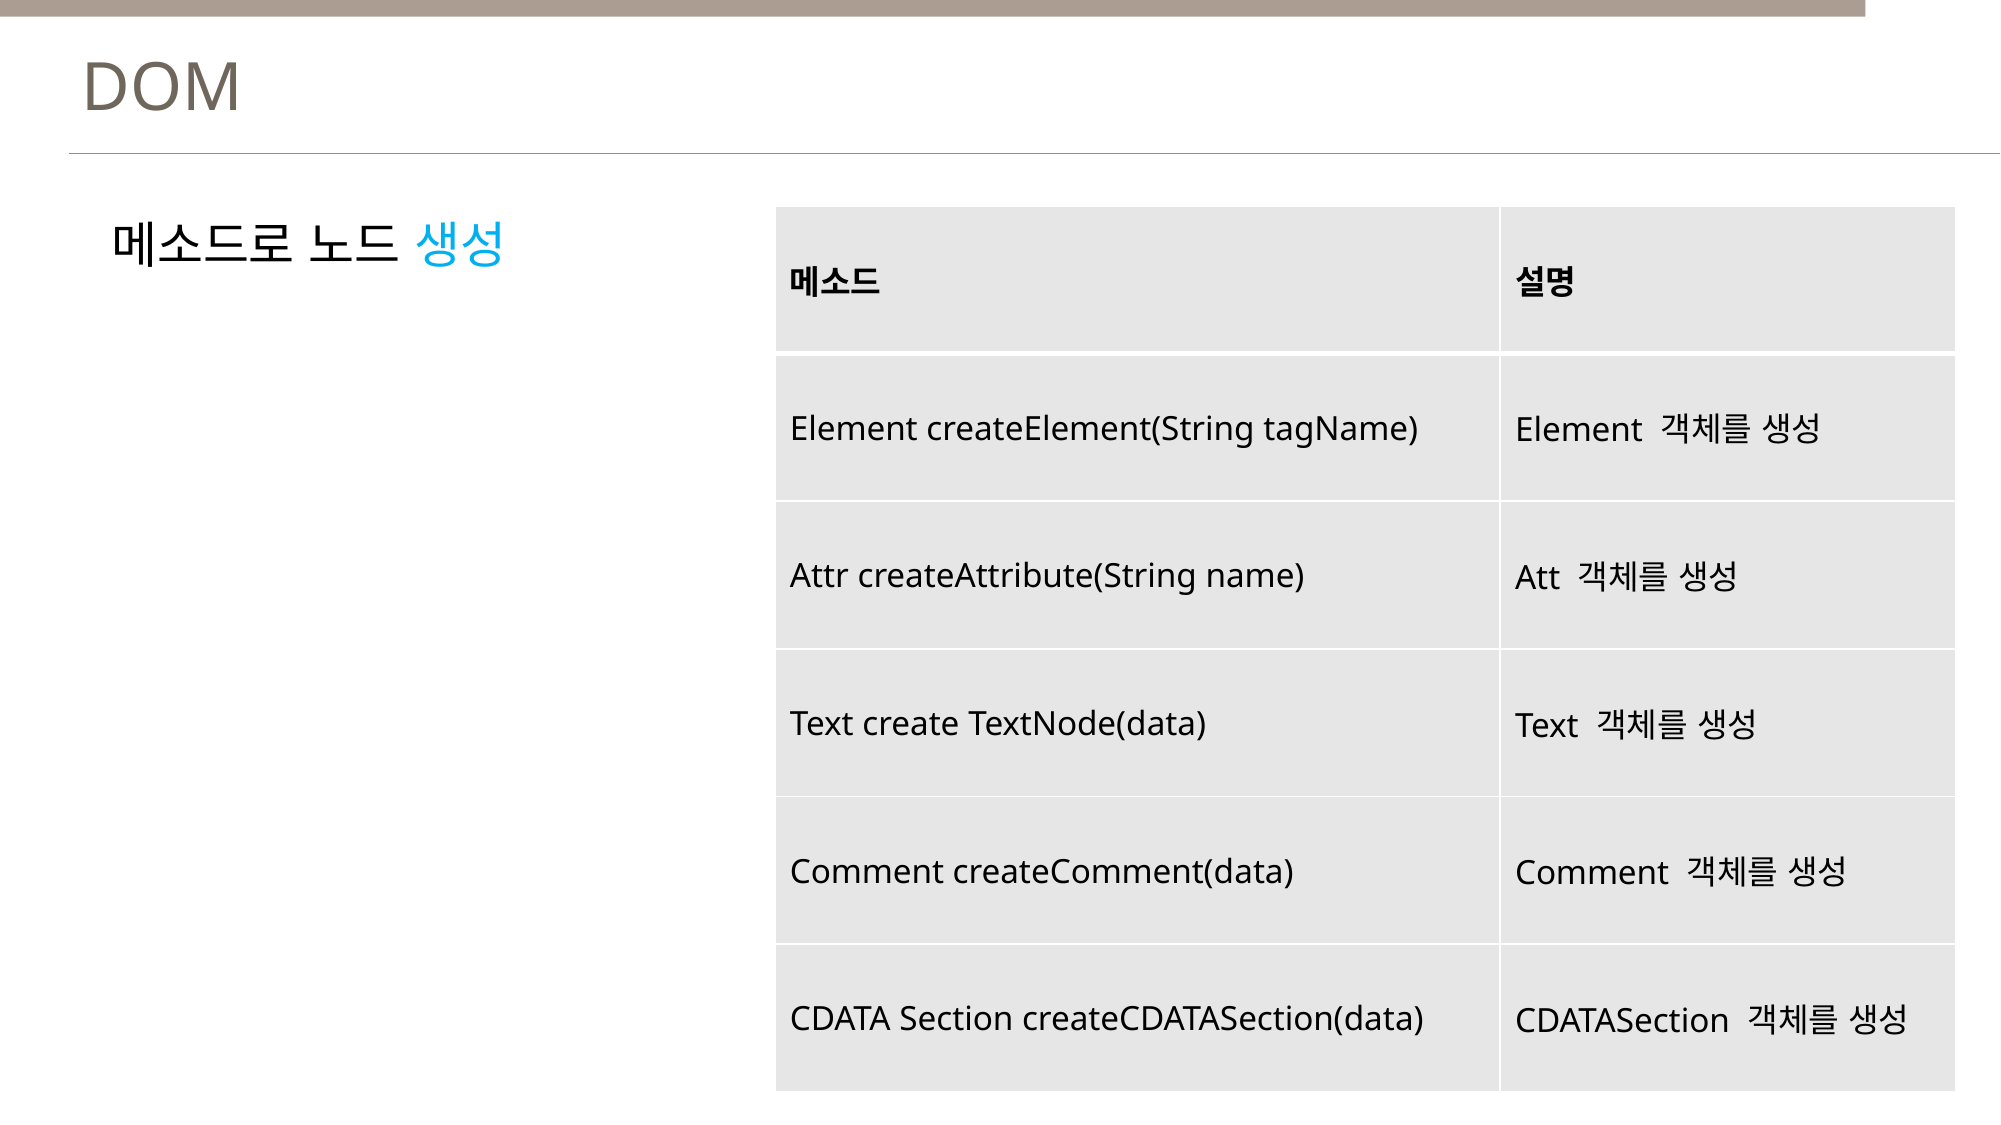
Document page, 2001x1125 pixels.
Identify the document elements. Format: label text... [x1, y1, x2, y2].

table_header 메소드 [776, 207, 1499, 351]
table_cell Att 객체를 생성 [1501, 502, 1955, 648]
table_cell Element createElement(String tagName) [776, 356, 1499, 500]
table_cell Attr createAttribute(String name) [776, 502, 1499, 648]
text_box 메소드로 노드 생성 [96, 205, 522, 281]
text_box [0, 0, 1866, 18]
table_cell Comment 객체를 생성 [1501, 797, 1955, 943]
table_cell Element 객체를 생성 [1501, 356, 1955, 500]
table_cell Text create TextNode(data) [776, 650, 1499, 796]
table_cell CDATASection 객체를 생성 [1501, 945, 1955, 1091]
table_cell CDATA Section createCDATASection(data) [776, 945, 1499, 1091]
text_box DOM [67, 36, 776, 132]
table_cell Text 객체를 생성 [1501, 650, 1955, 796]
table_header 설명 [1501, 207, 1955, 351]
table_cell Comment createComment(data) [776, 797, 1499, 943]
